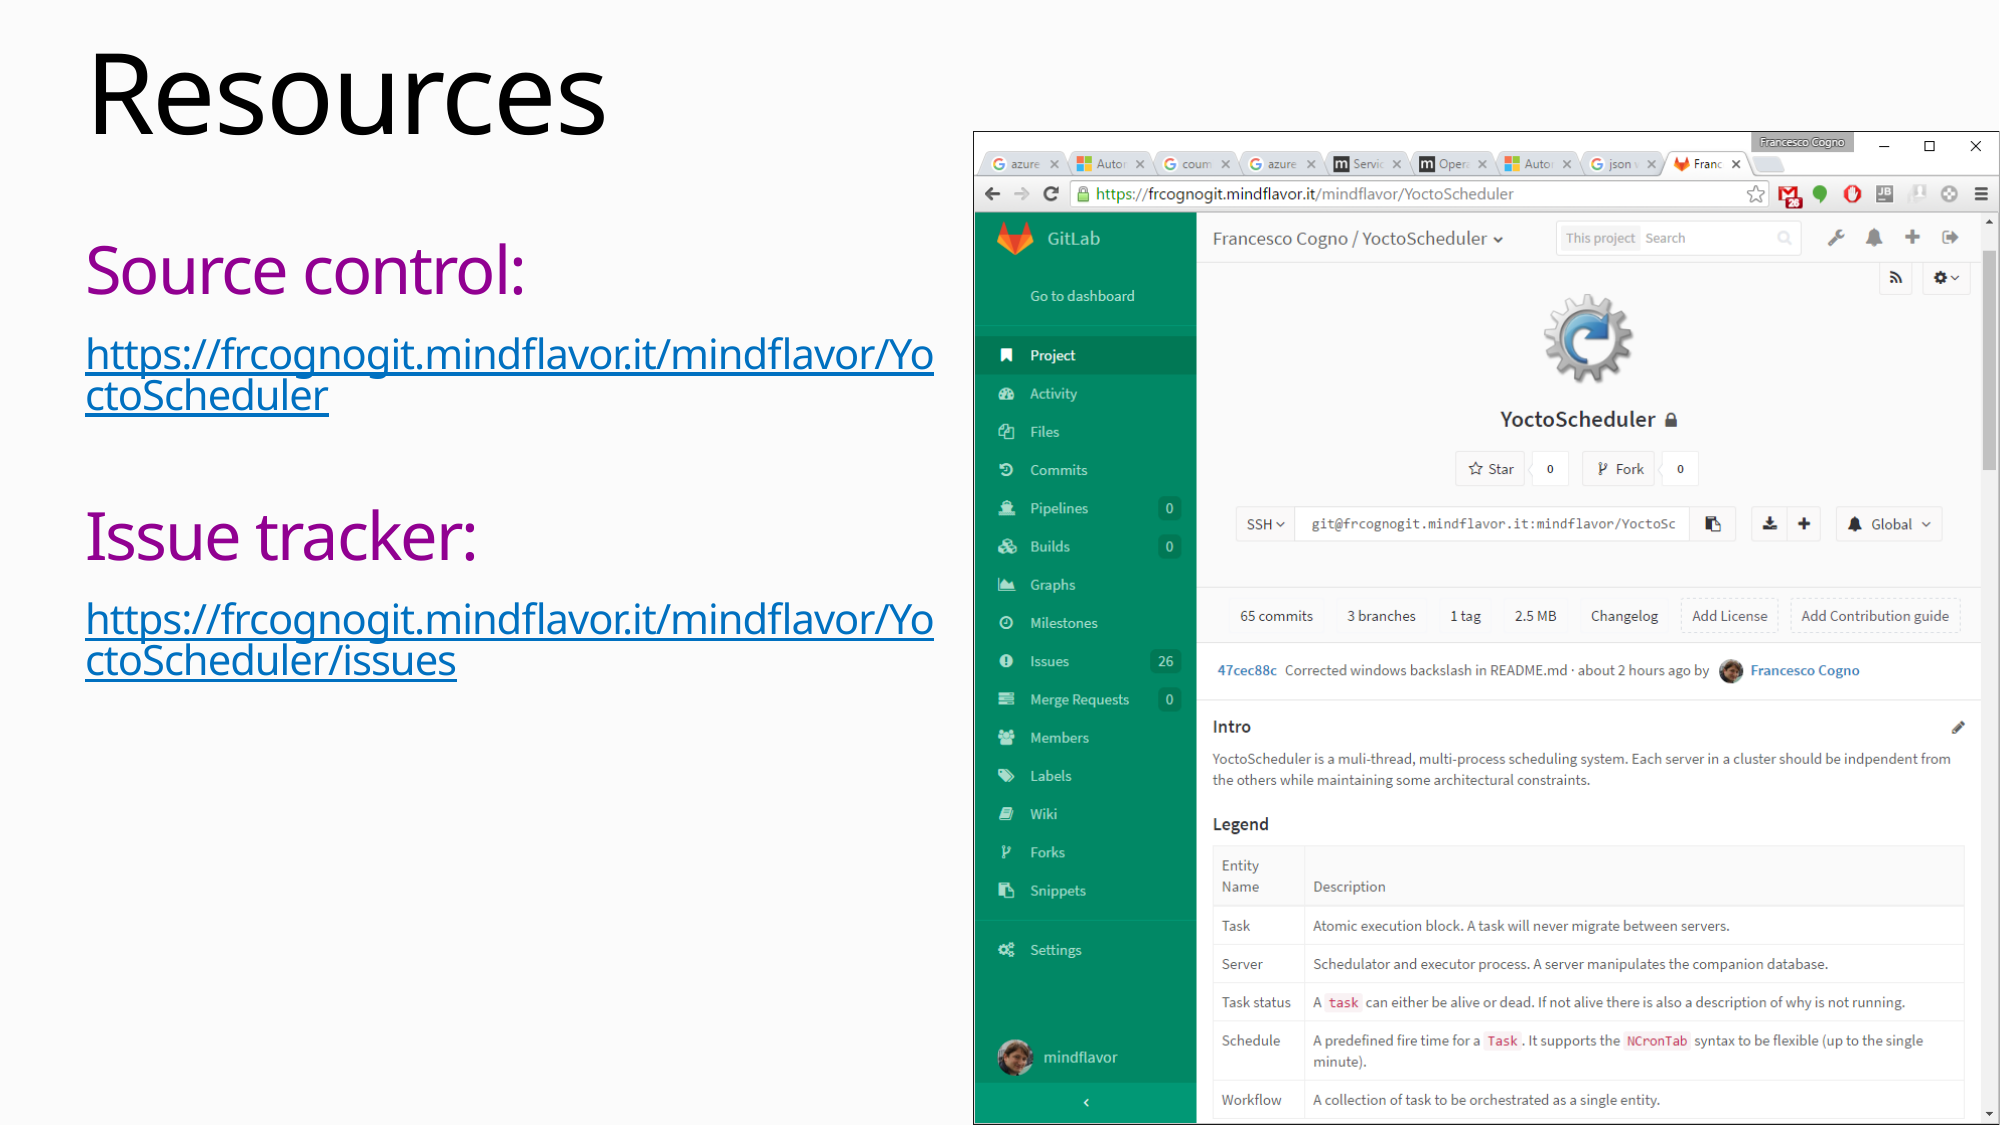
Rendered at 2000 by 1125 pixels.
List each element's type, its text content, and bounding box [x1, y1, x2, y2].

title Resources [85, 37, 1914, 161]
list Source control: https://frcognogit.mindflavor.it/mindflavor/YoctoScheduler Issue tracker: https://frcognogit.mindflavor.it/mindflavor/YoctoScheduler/issues [85, 237, 949, 679]
picture [973, 131, 2000, 1125]
